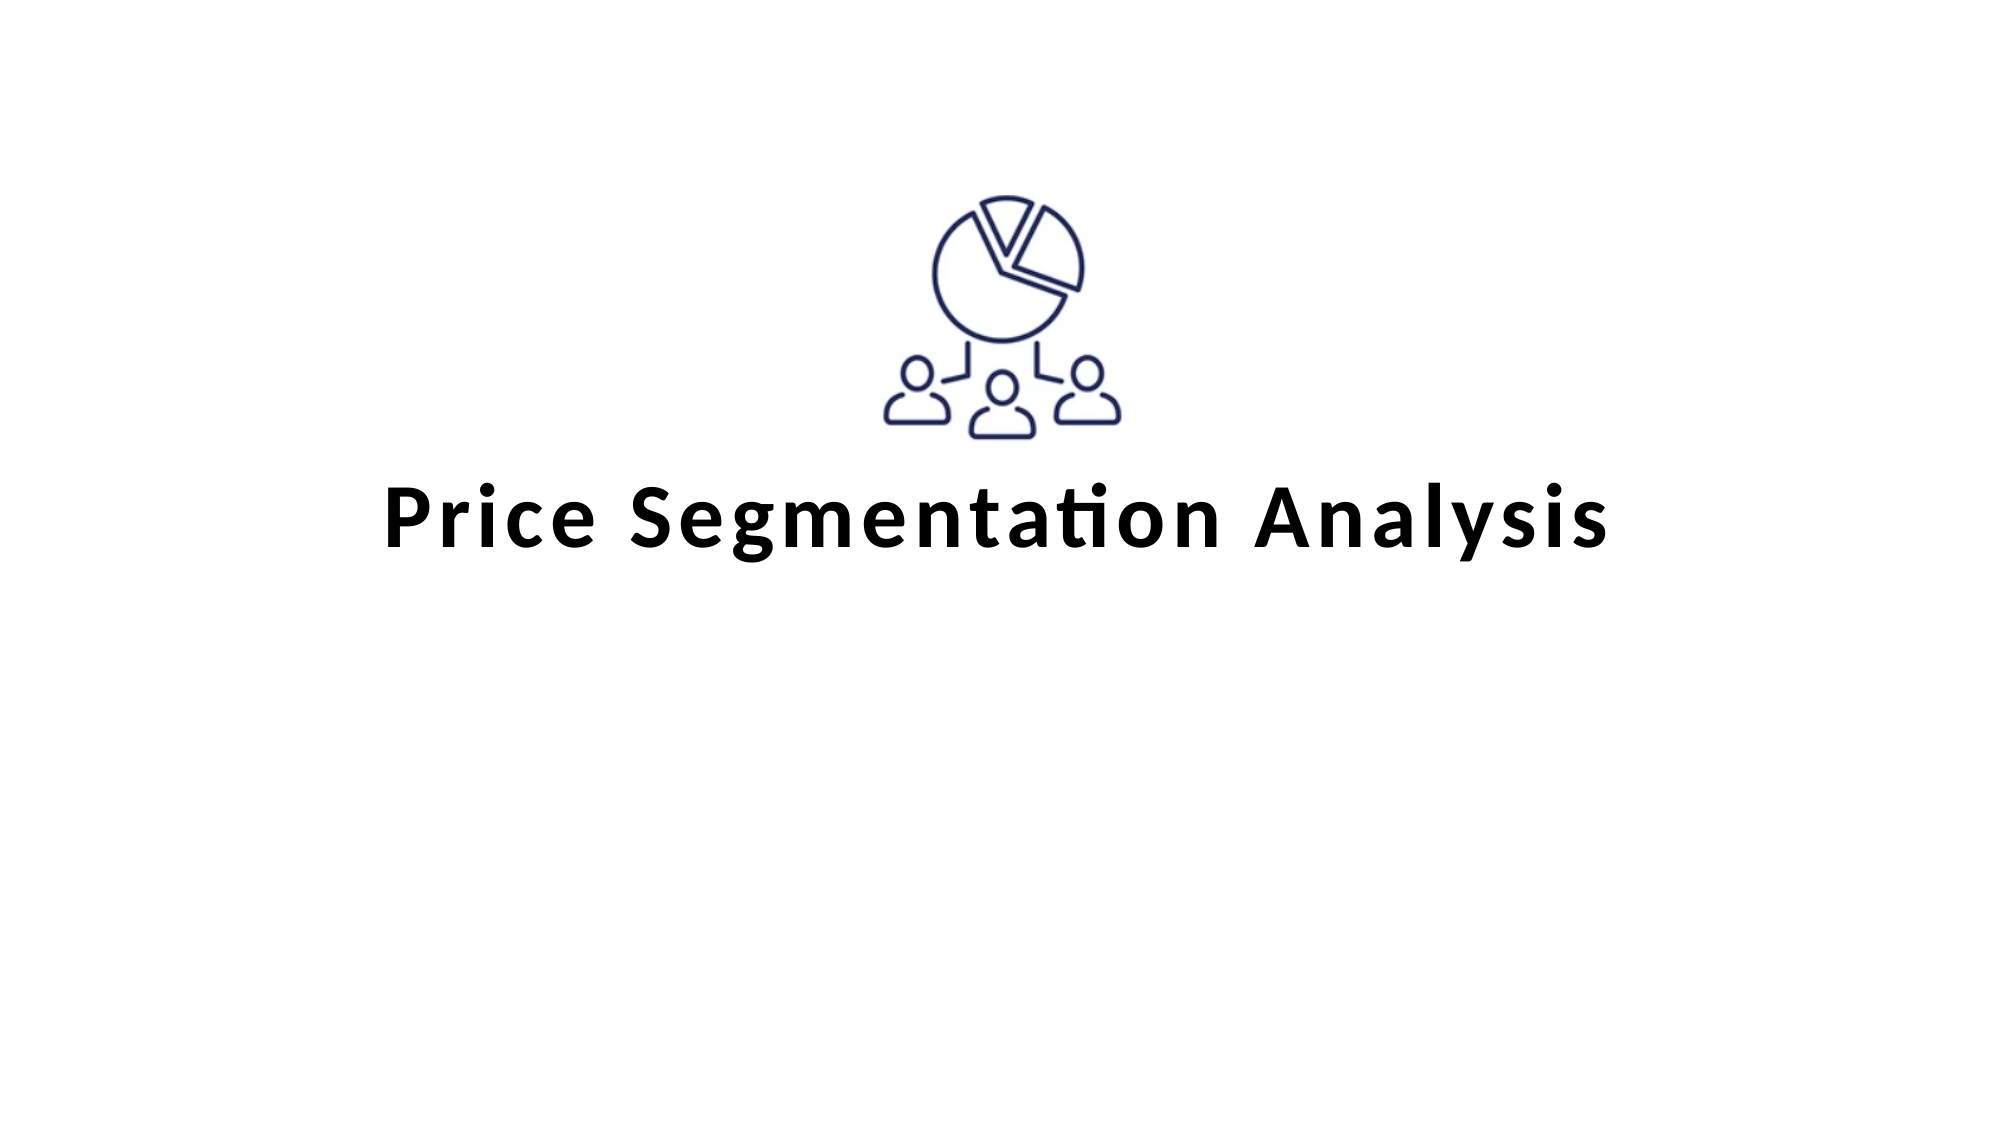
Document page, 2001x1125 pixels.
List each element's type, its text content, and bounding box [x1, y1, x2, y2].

title Price Segmentation Analysis [137, 59, 1863, 987]
picture [832, 155, 1168, 467]
